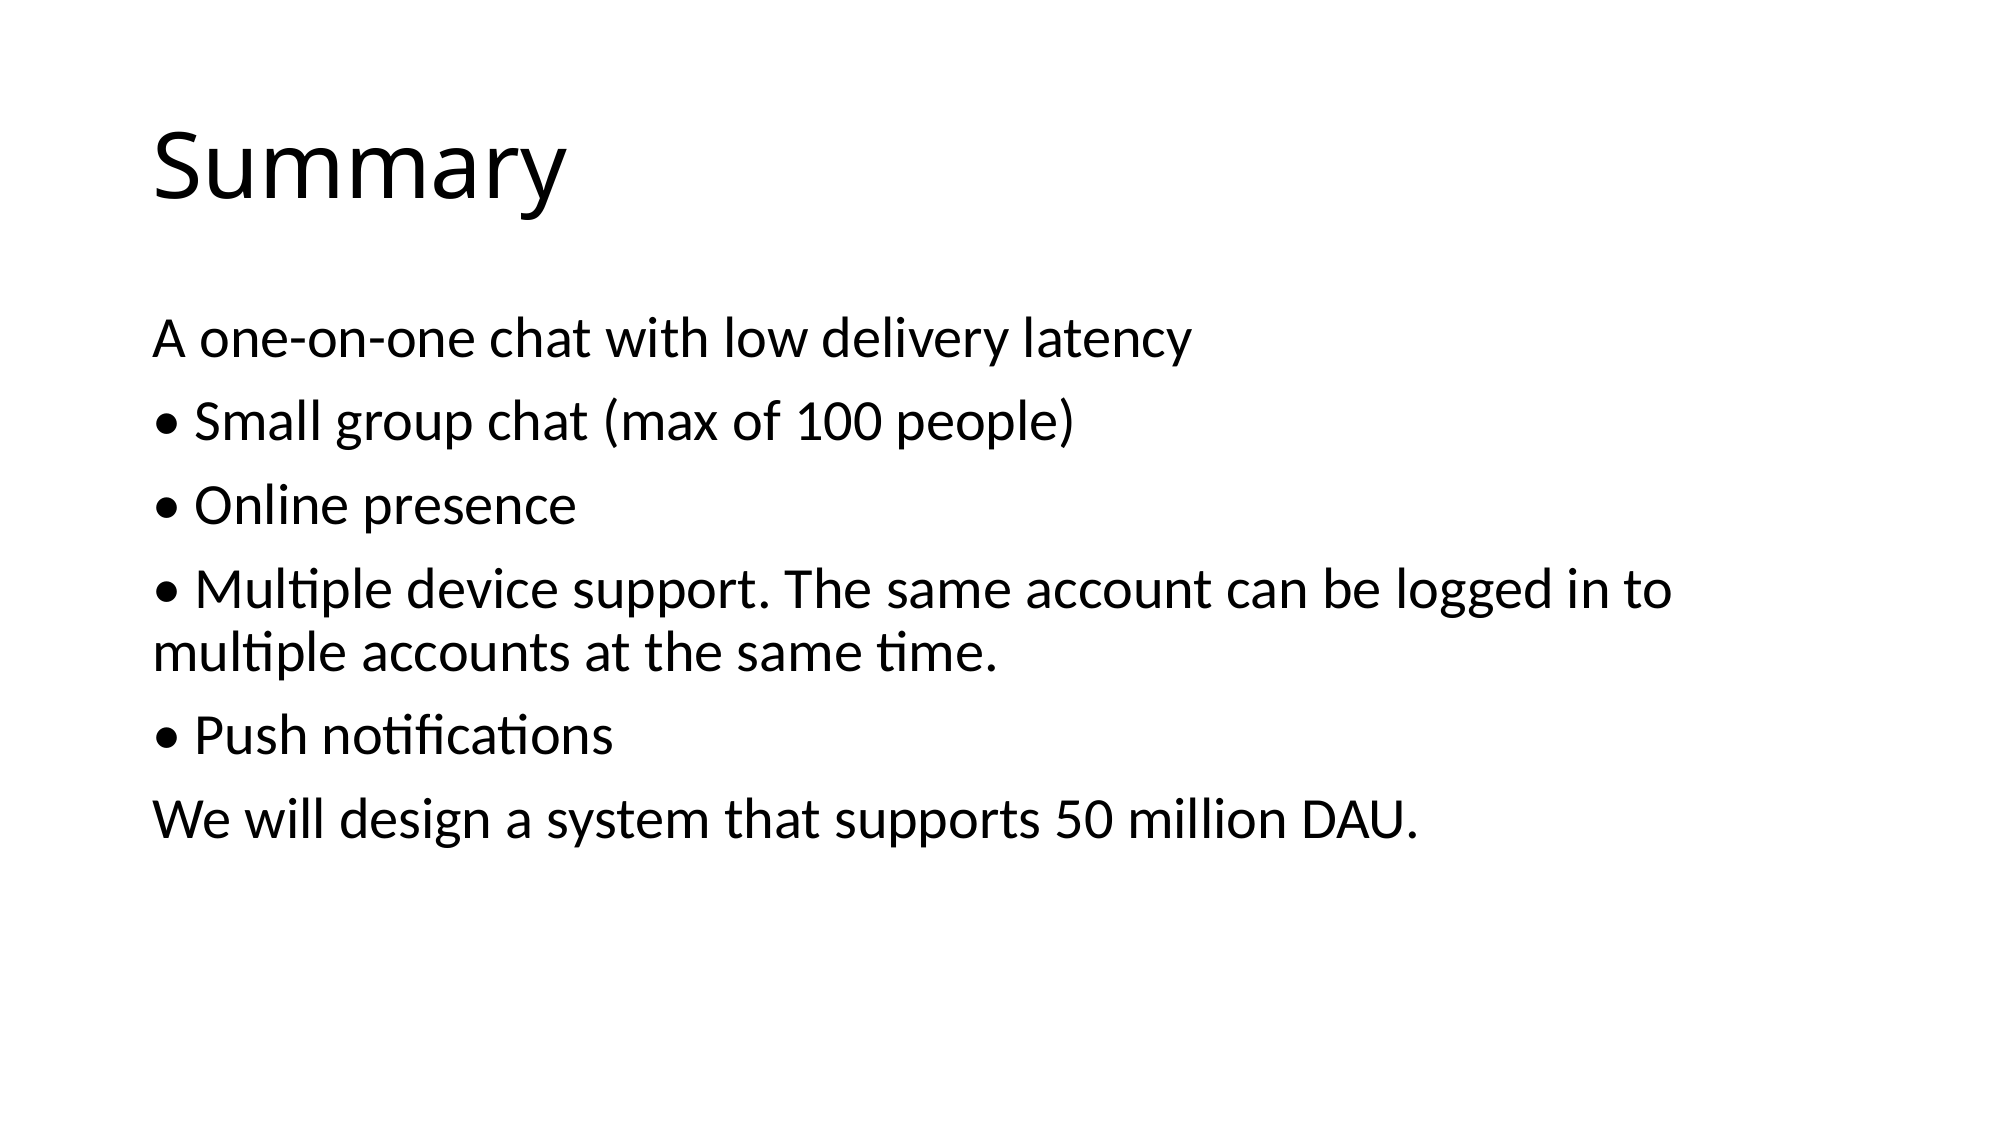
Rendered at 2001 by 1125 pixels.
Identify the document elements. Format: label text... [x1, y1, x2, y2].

title Summary [137, 59, 1863, 278]
list A one-on-one chat with low delivery latency • Small group chat (max of 100 people) • Online presence • Multiple device support. The same account can be logged in to multiple accounts at the same time. • Push notifications We will design a system that supports 50 million DAU. [137, 299, 1863, 1014]
